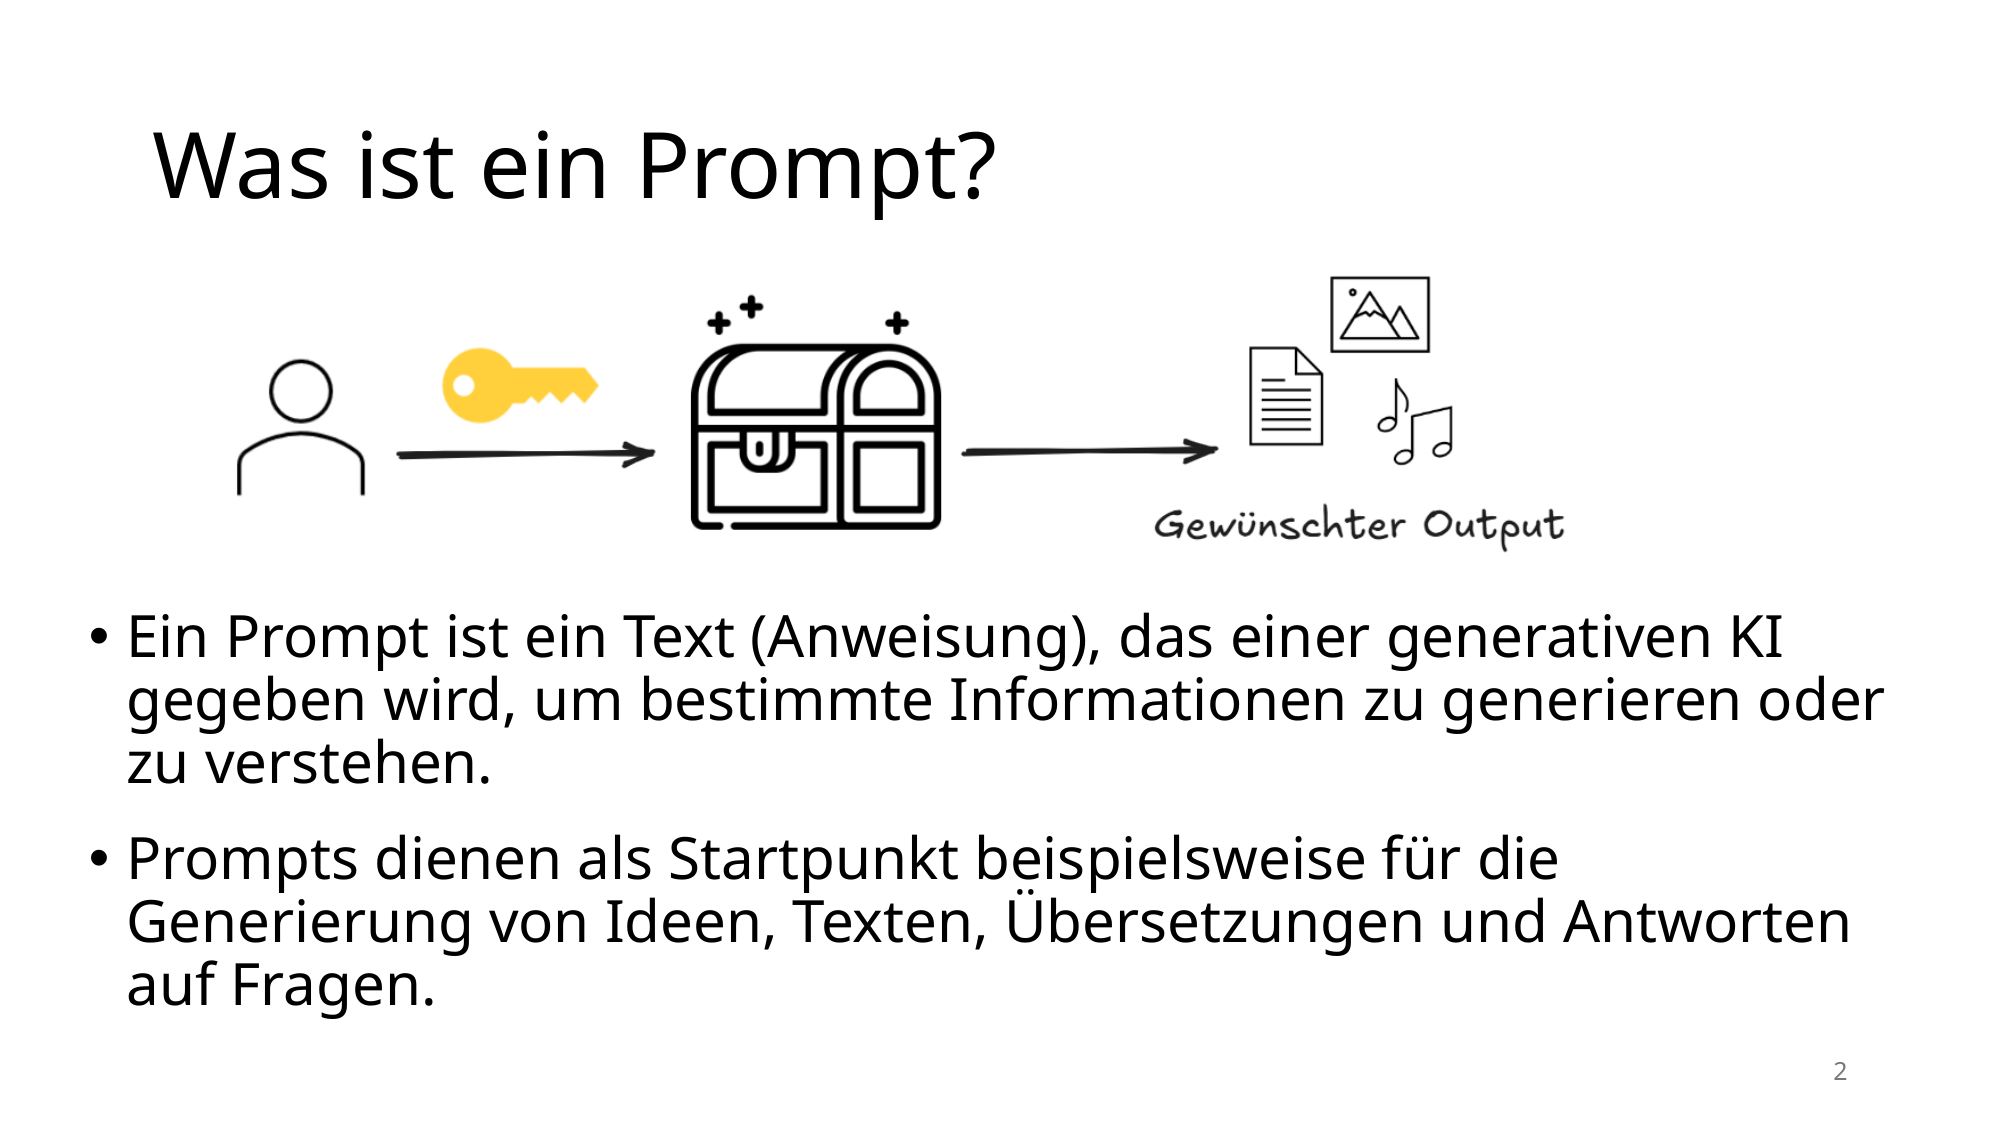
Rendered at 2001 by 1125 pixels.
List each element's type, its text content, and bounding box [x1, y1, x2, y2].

picture [194, 239, 1578, 563]
title Was ist ein Prompt? [137, 59, 1863, 278]
list Ein Prompt ist ein Text (Anweisung), das einer generativen KI gegeben wird, um bestimmte Informationen zu generieren oder zu verstehen. Prompts dienen als Startpunkt beispielsweise für die Generierung von Ideen, Texten, Übersetzungen und Antworten auf Fragen. [73, 599, 1927, 1125]
